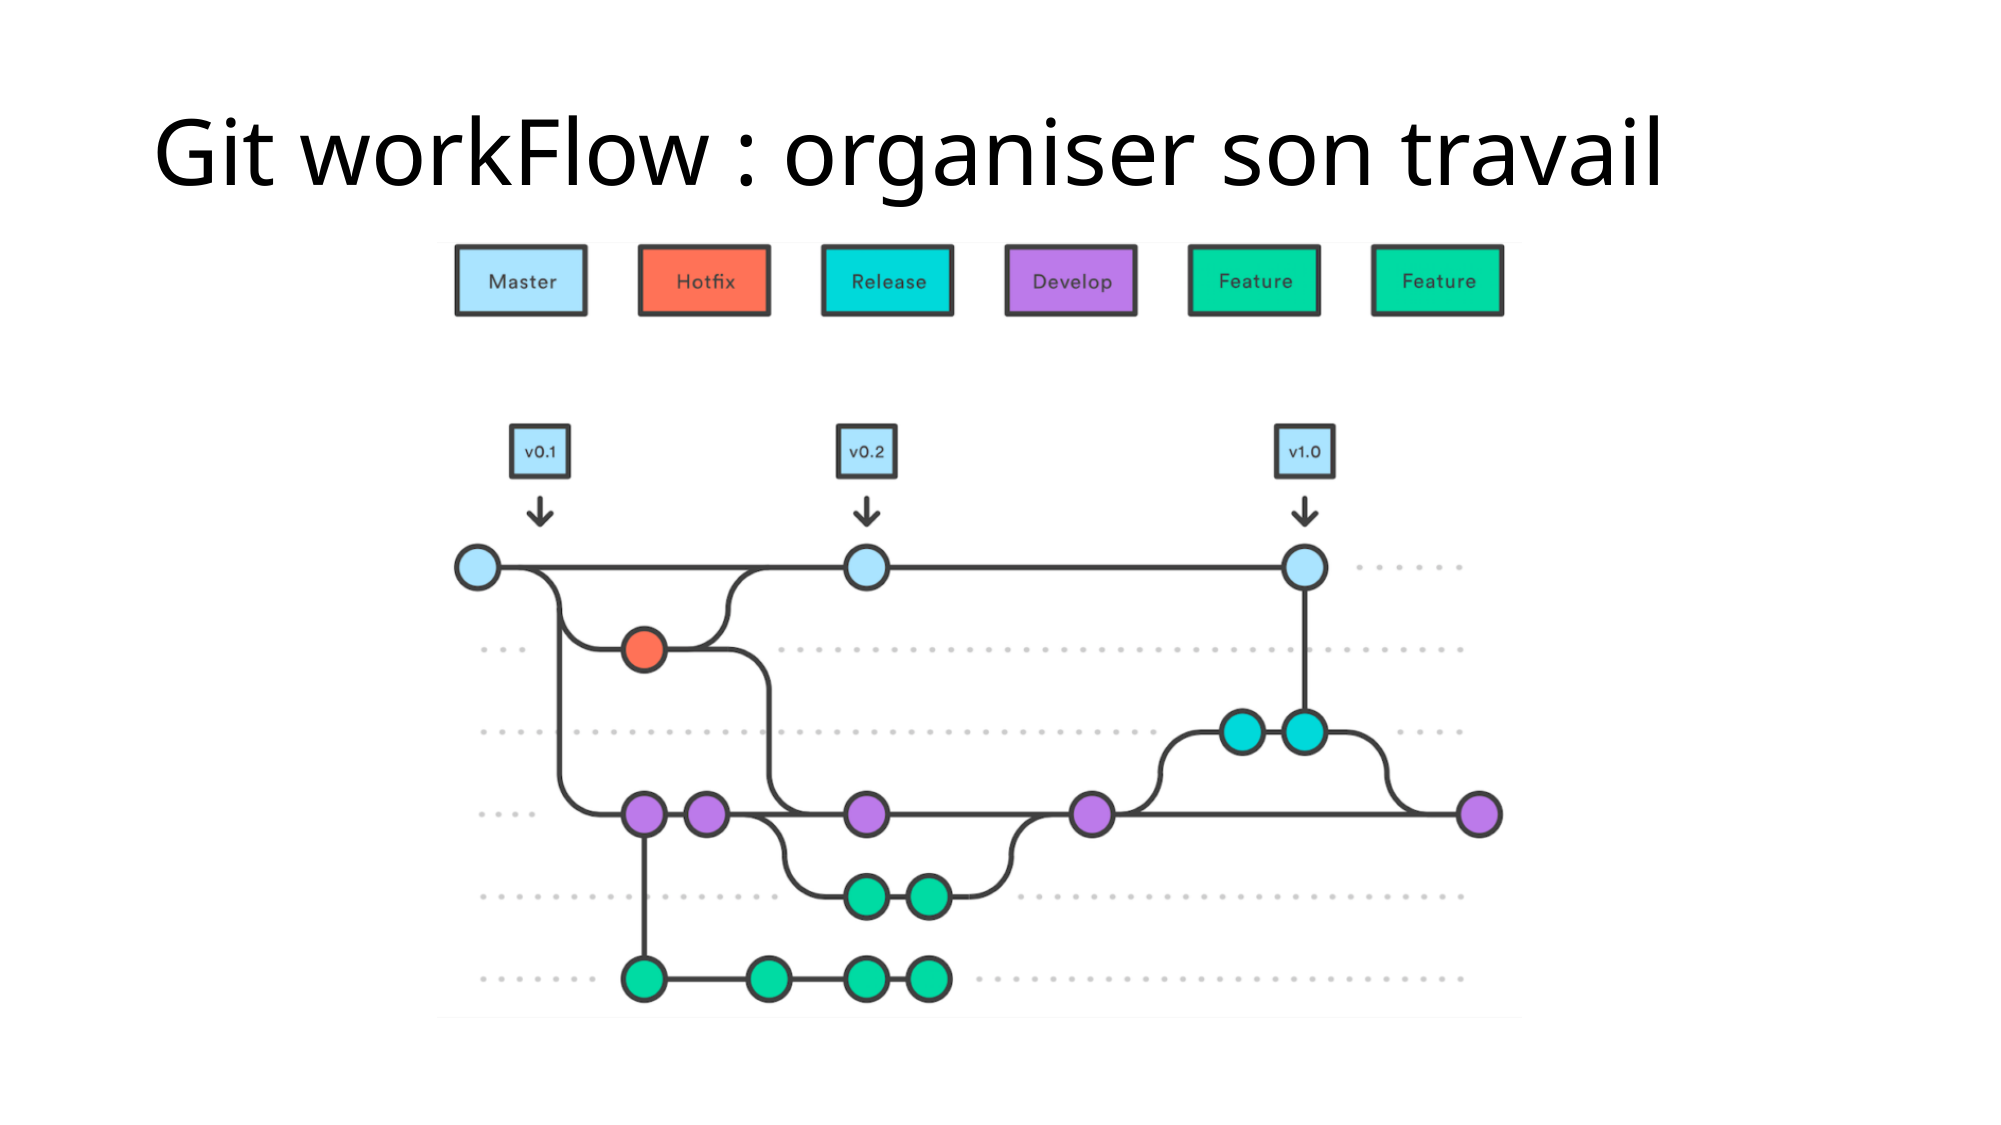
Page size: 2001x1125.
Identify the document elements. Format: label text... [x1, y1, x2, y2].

title Git workFlow : organiser son travail [137, 59, 1823, 253]
picture [437, 241, 1522, 1018]
